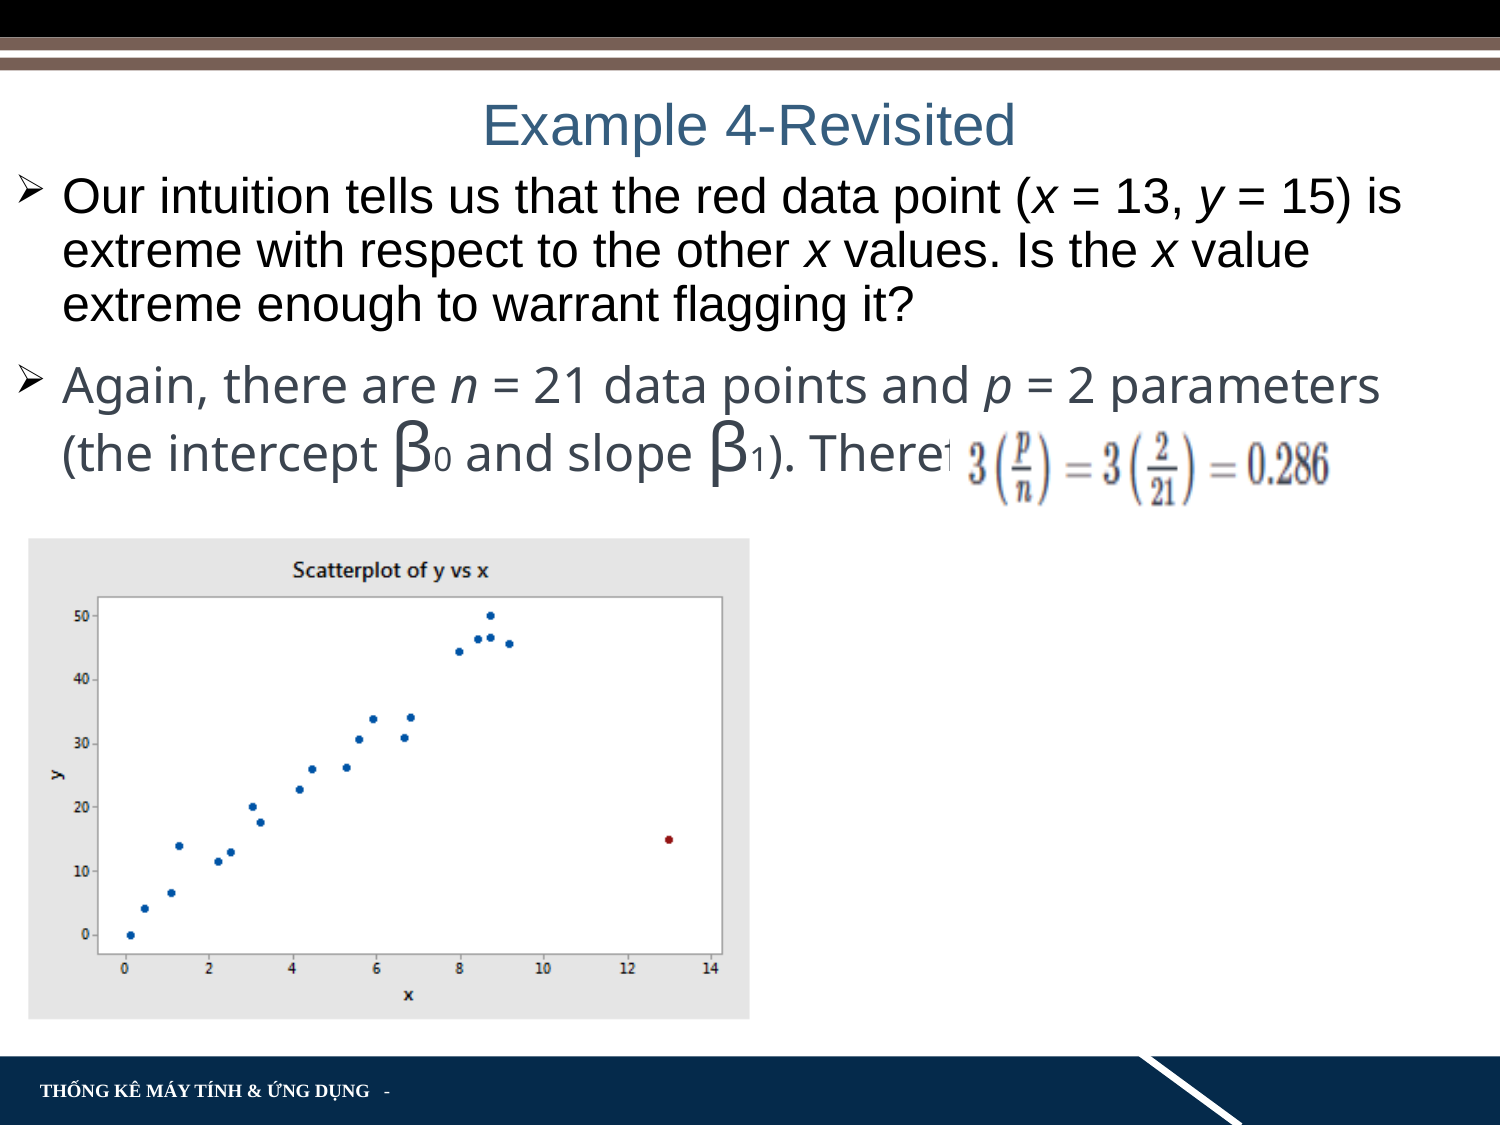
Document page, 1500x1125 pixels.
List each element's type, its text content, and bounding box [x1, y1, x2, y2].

picture [27, 537, 753, 1021]
title Example 4-Revisited [0, 87, 1500, 162]
picture [949, 412, 1350, 538]
list Our intuition tells us that the red data point (x = 13, y = 15) is extreme with respect to the other x values. Is the x value extreme enough to warrant flagging it? Again, there are n = 21 data points and p = 2 parameters (the intercept β0 and slope β1). Therefore: [0, 162, 1500, 1125]
